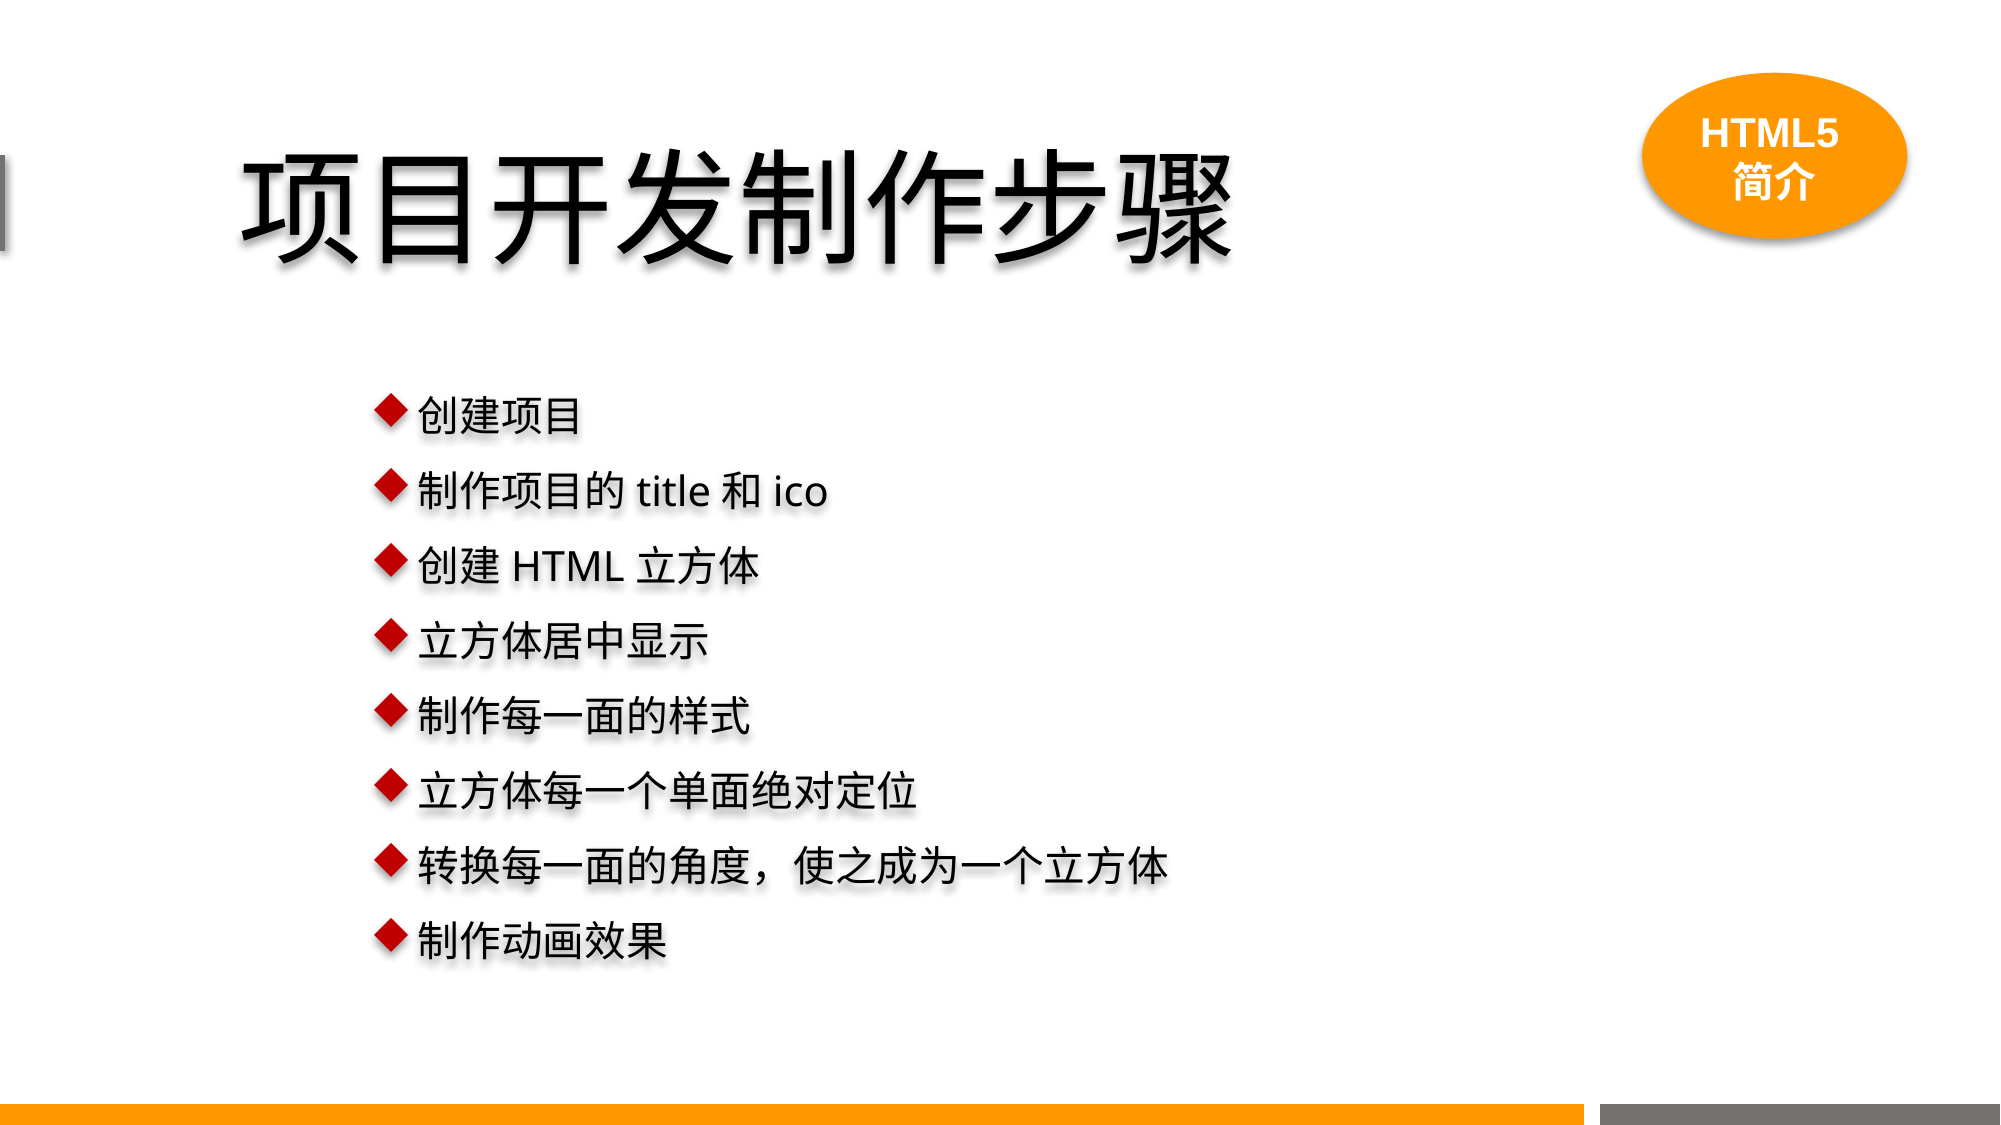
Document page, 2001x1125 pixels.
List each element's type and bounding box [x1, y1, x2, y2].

text_box [0, 73, 2000, 1125]
